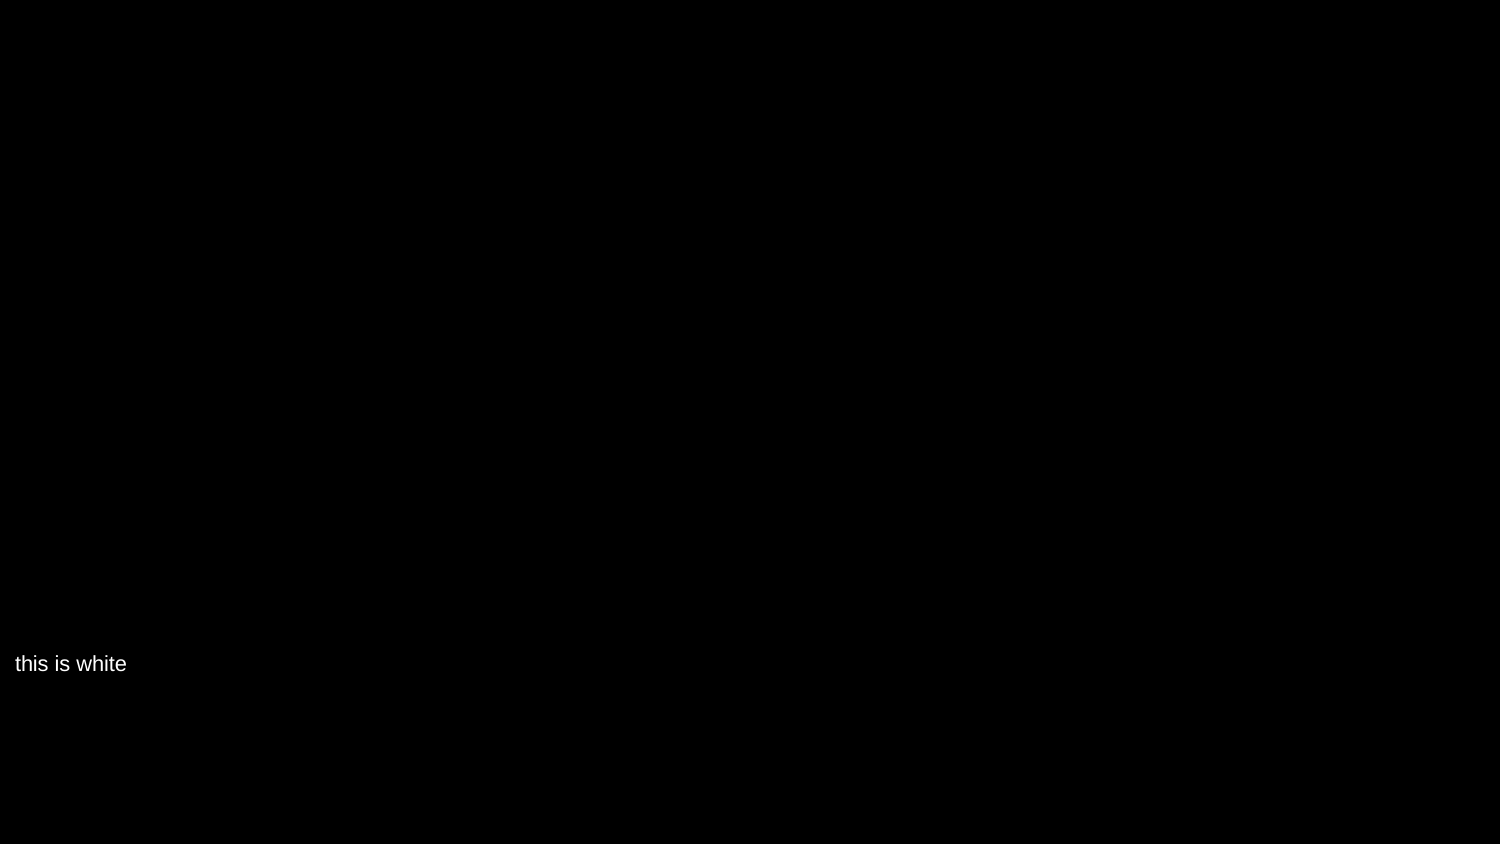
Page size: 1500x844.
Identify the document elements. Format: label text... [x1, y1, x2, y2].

list this is white [0, 644, 1500, 735]
